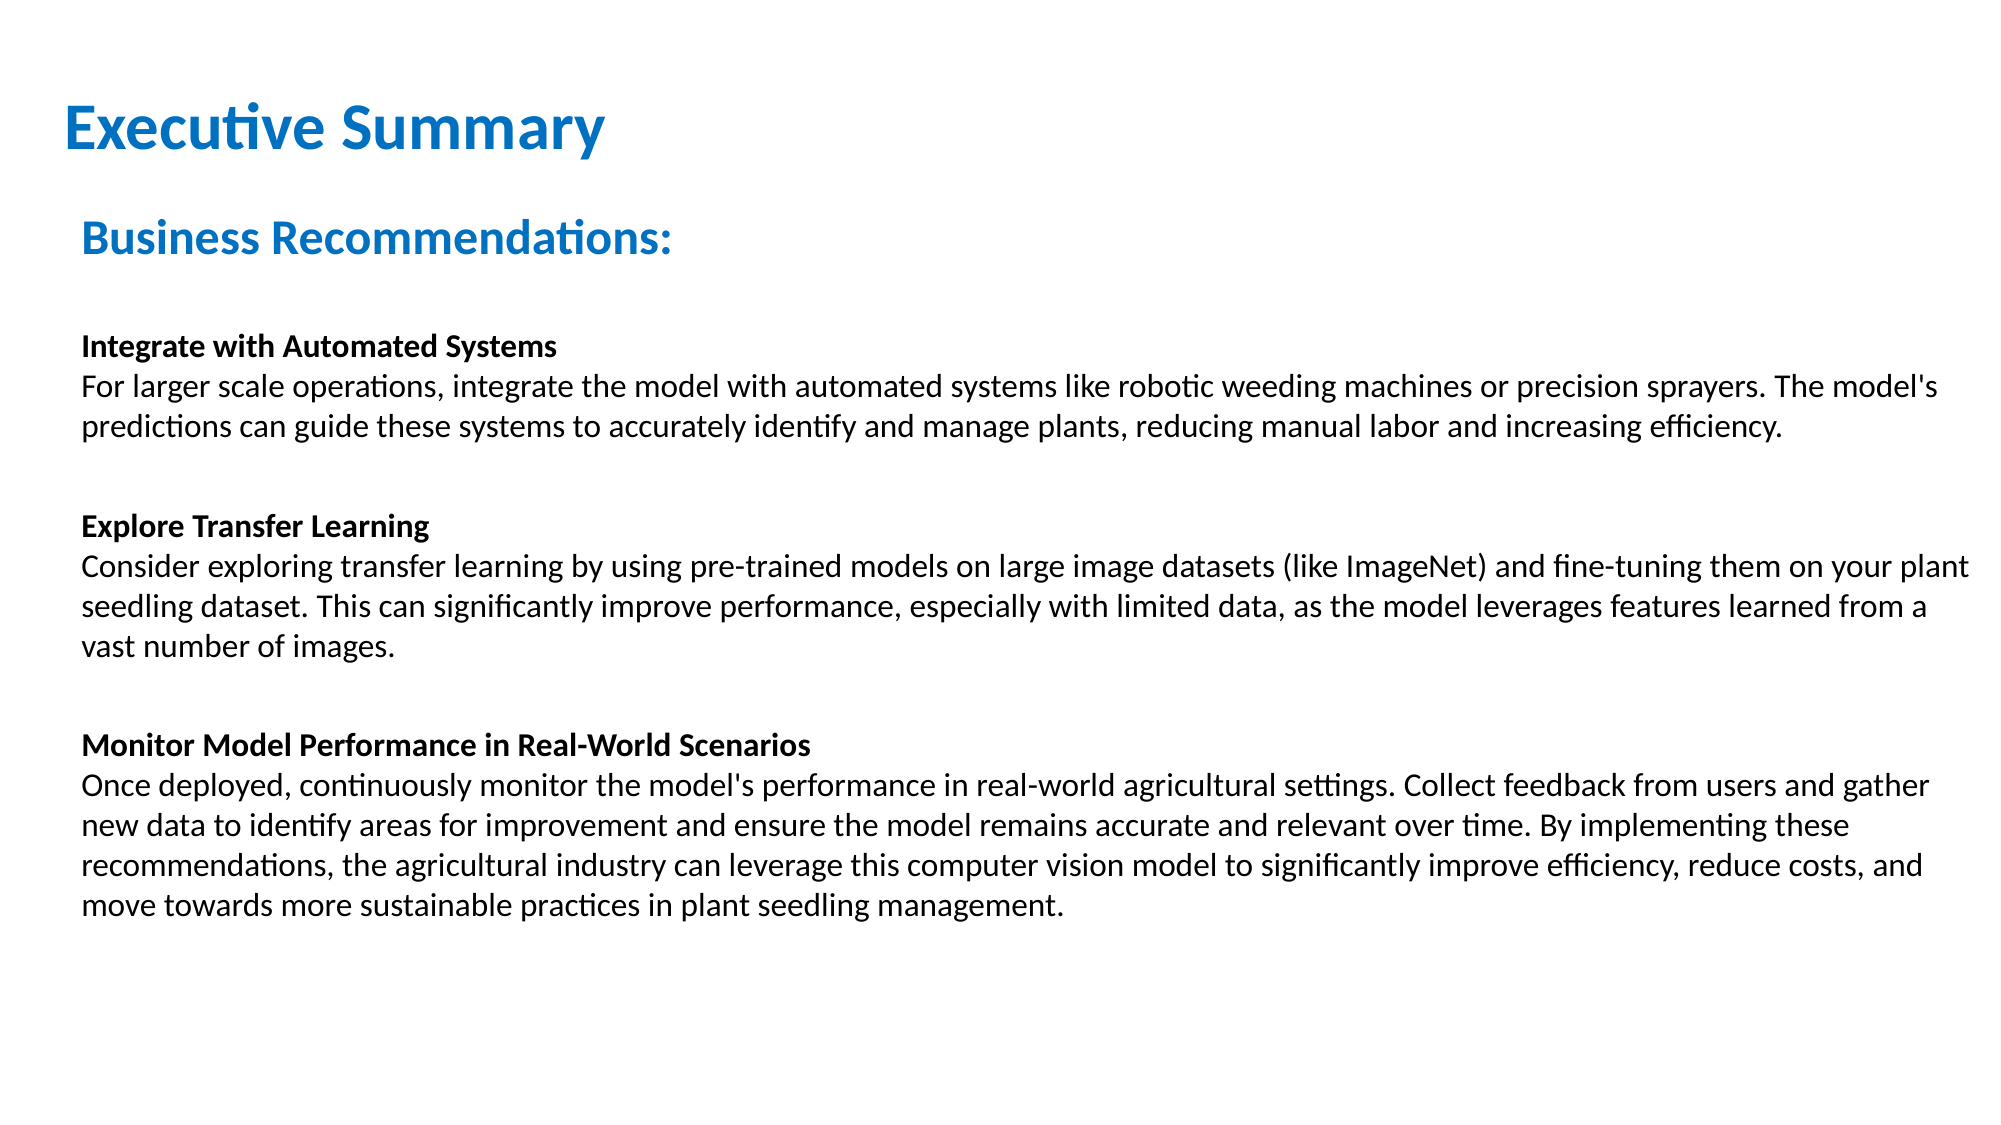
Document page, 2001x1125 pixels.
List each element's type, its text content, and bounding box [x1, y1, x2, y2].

title Executive Summary [44, 63, 1908, 189]
text_box Business Recommendations: Integrate with Automated Systems For larger scale operations, integrate the model with automated systems like robotic weeding machines or precision sprayers. The model's predictions can guide these systems to accurately identify and manage plants, reducing manual labor and increasing efficiency. Explore Transfer Learning Consider exploring transfer learning by using pre-trained models on large image datasets (like ImageNet) and fine-tuning them on your plant seedling dataset. This can significantly improve performance, especially with limited data, as the model leverages features learned from a vast number of images. Monitor Model Performance in Real-World Scenarios Once deployed, continuously monitor the model's performance in real-world agricultural settings. Collect feedback from users and gather new data to identify areas for improvement and ensure the model remains accurate and relevant over time. By implementing these recommendations, the agricultural industry can leverage this computer vision model to significantly improve efficiency, reduce costs, and move towards more sustainable practices in plant seedling management. [61, 184, 2000, 1004]
